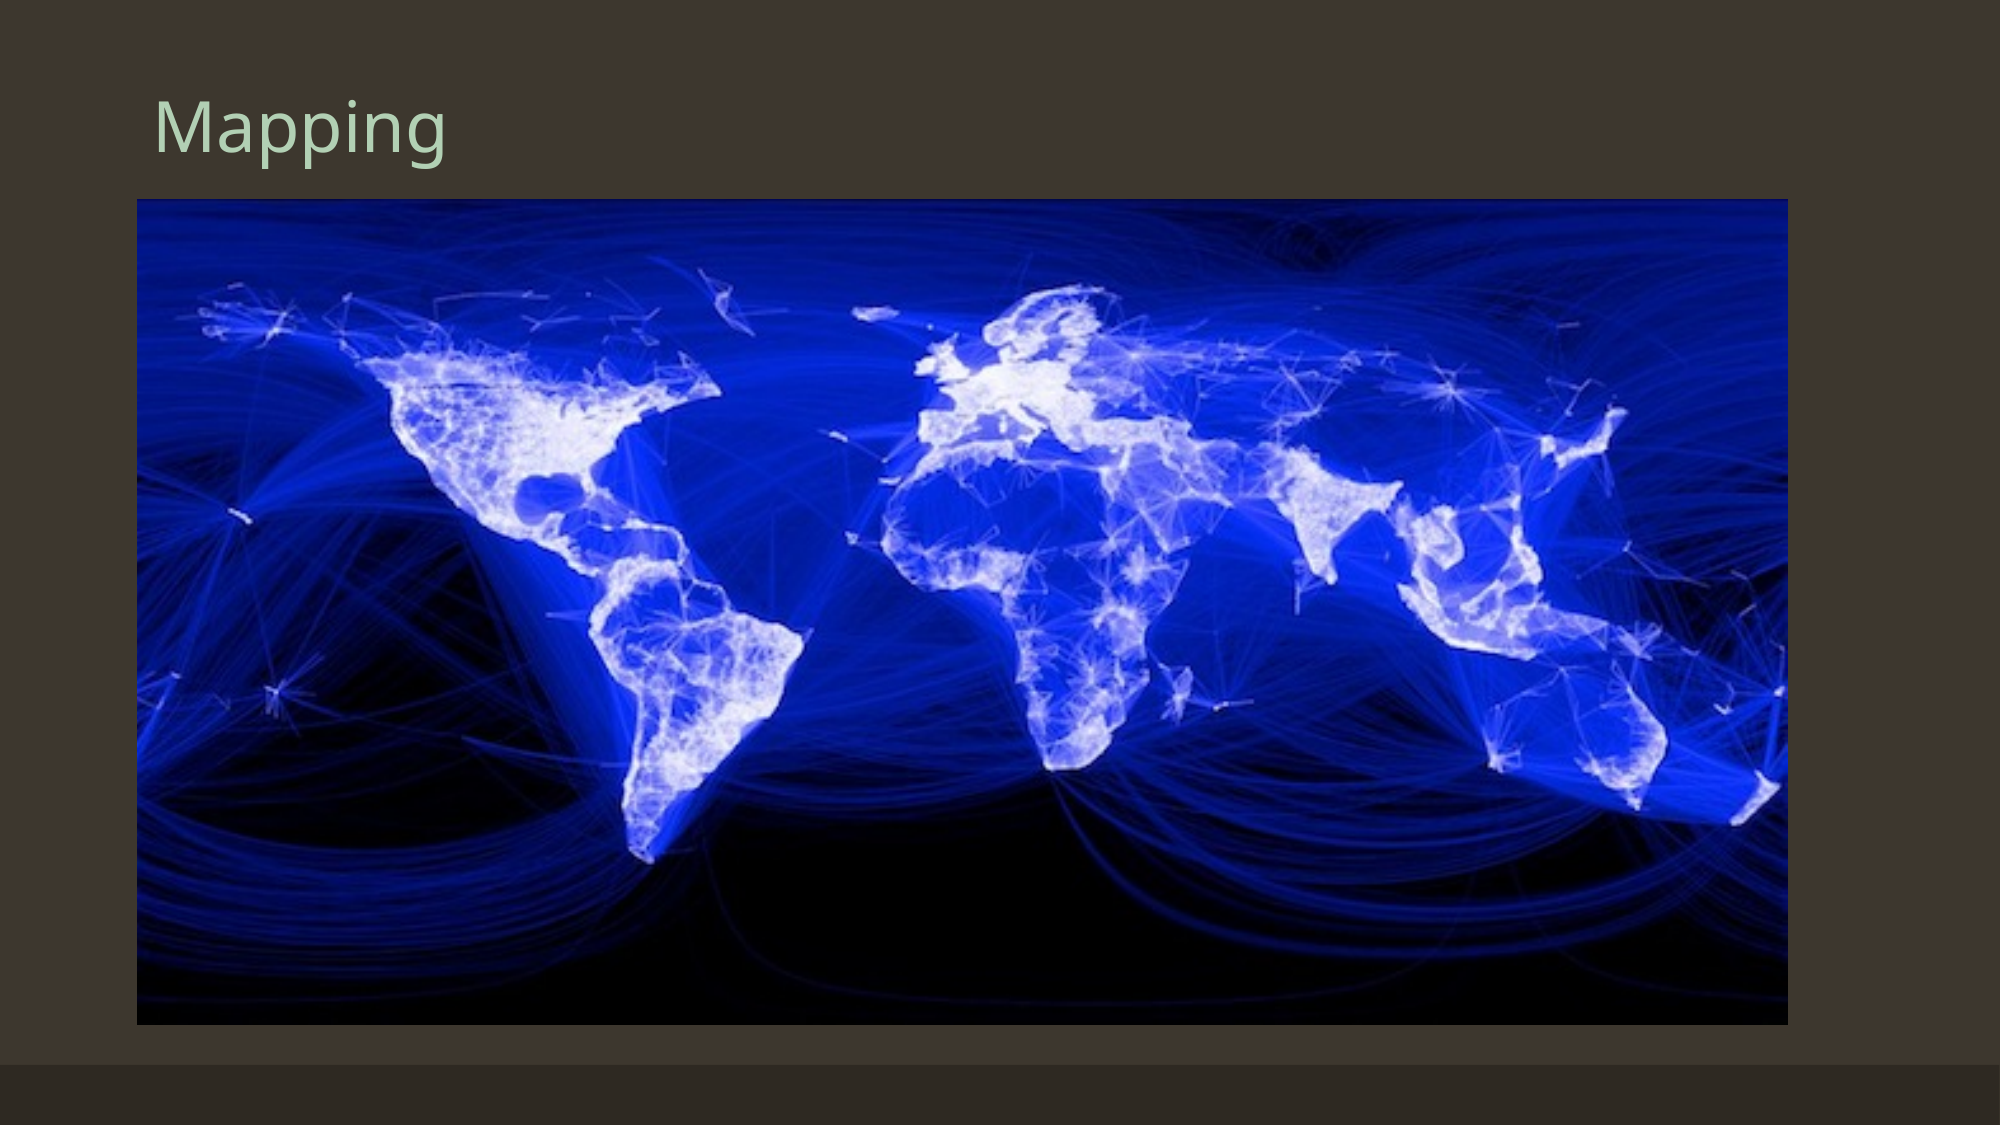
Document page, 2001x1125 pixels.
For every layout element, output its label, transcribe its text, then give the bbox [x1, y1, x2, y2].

title Mapping [137, 74, 963, 175]
picture [137, 199, 1788, 1025]
